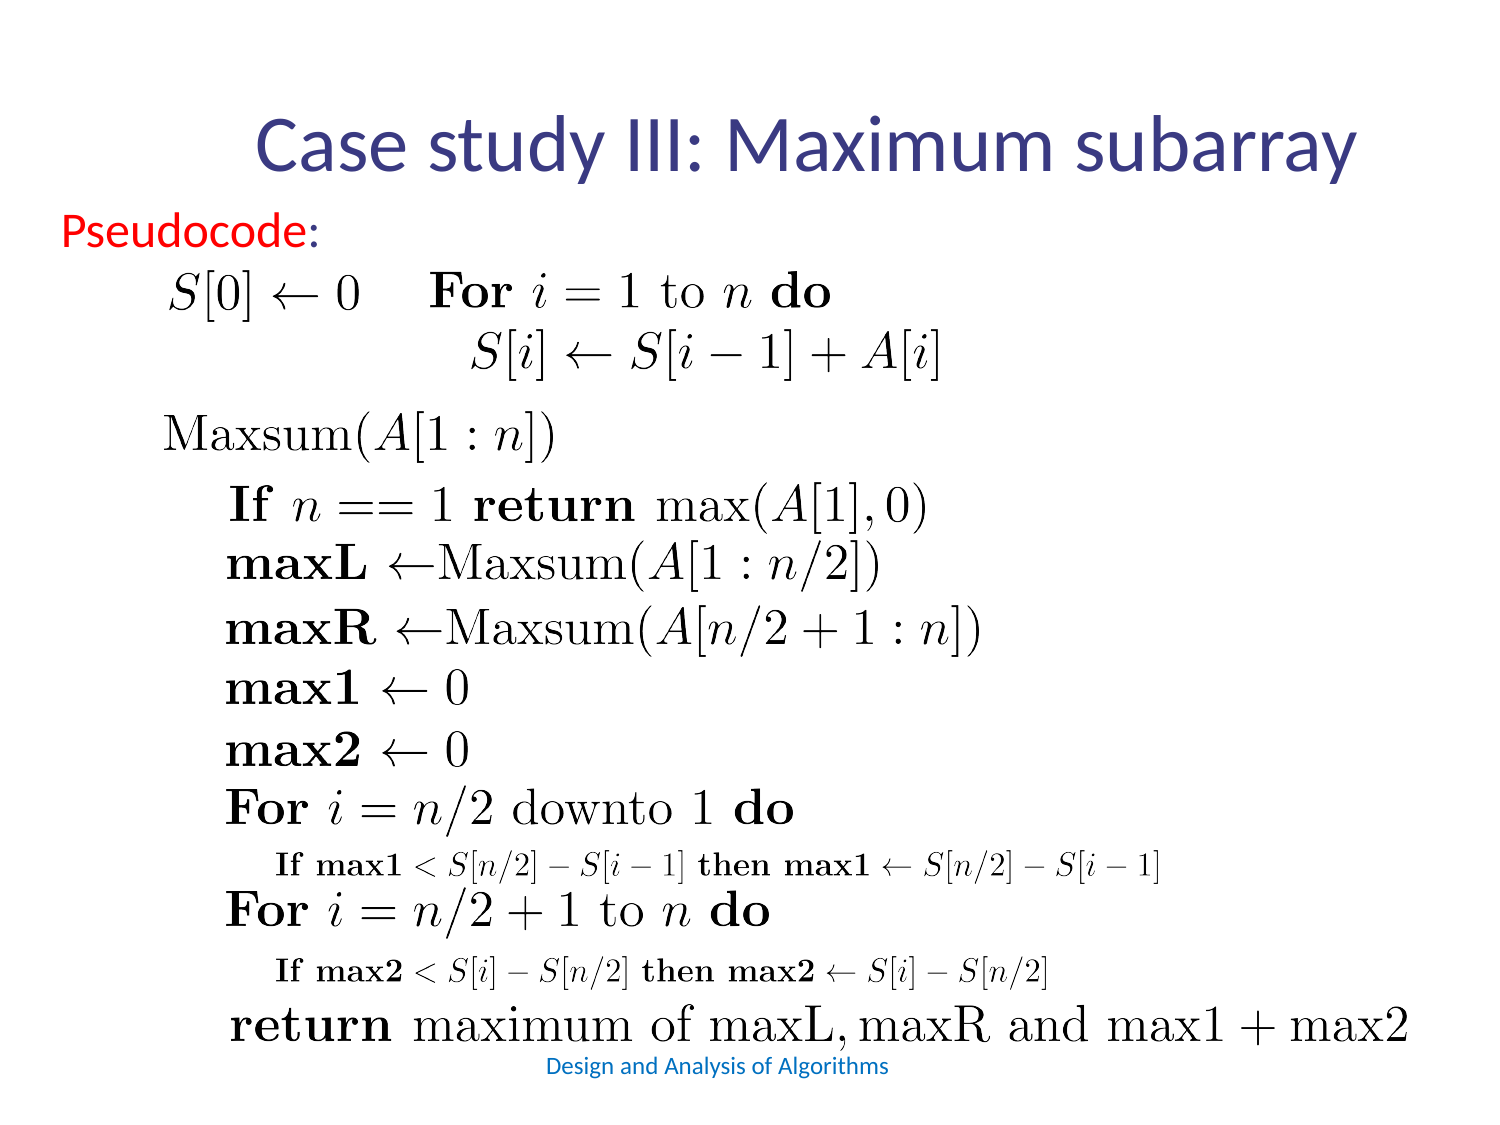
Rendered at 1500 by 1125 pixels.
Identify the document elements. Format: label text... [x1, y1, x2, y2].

picture [230, 1004, 1408, 1051]
picture [276, 956, 1046, 990]
picture [276, 850, 1158, 884]
picture [169, 270, 359, 323]
picture [225, 669, 468, 706]
picture [225, 785, 793, 838]
picture [163, 411, 553, 464]
picture [225, 887, 770, 939]
picture [230, 482, 926, 535]
picture [226, 539, 878, 592]
list Pseudocode: [45, 190, 1461, 516]
picture [226, 605, 979, 658]
picture [471, 328, 938, 381]
title Case study III: Maximum subarray [39, 45, 1425, 233]
picture [225, 730, 468, 767]
picture [430, 271, 830, 309]
footer Design and Analysis of Algorithms [480, 1060, 956, 1095]
